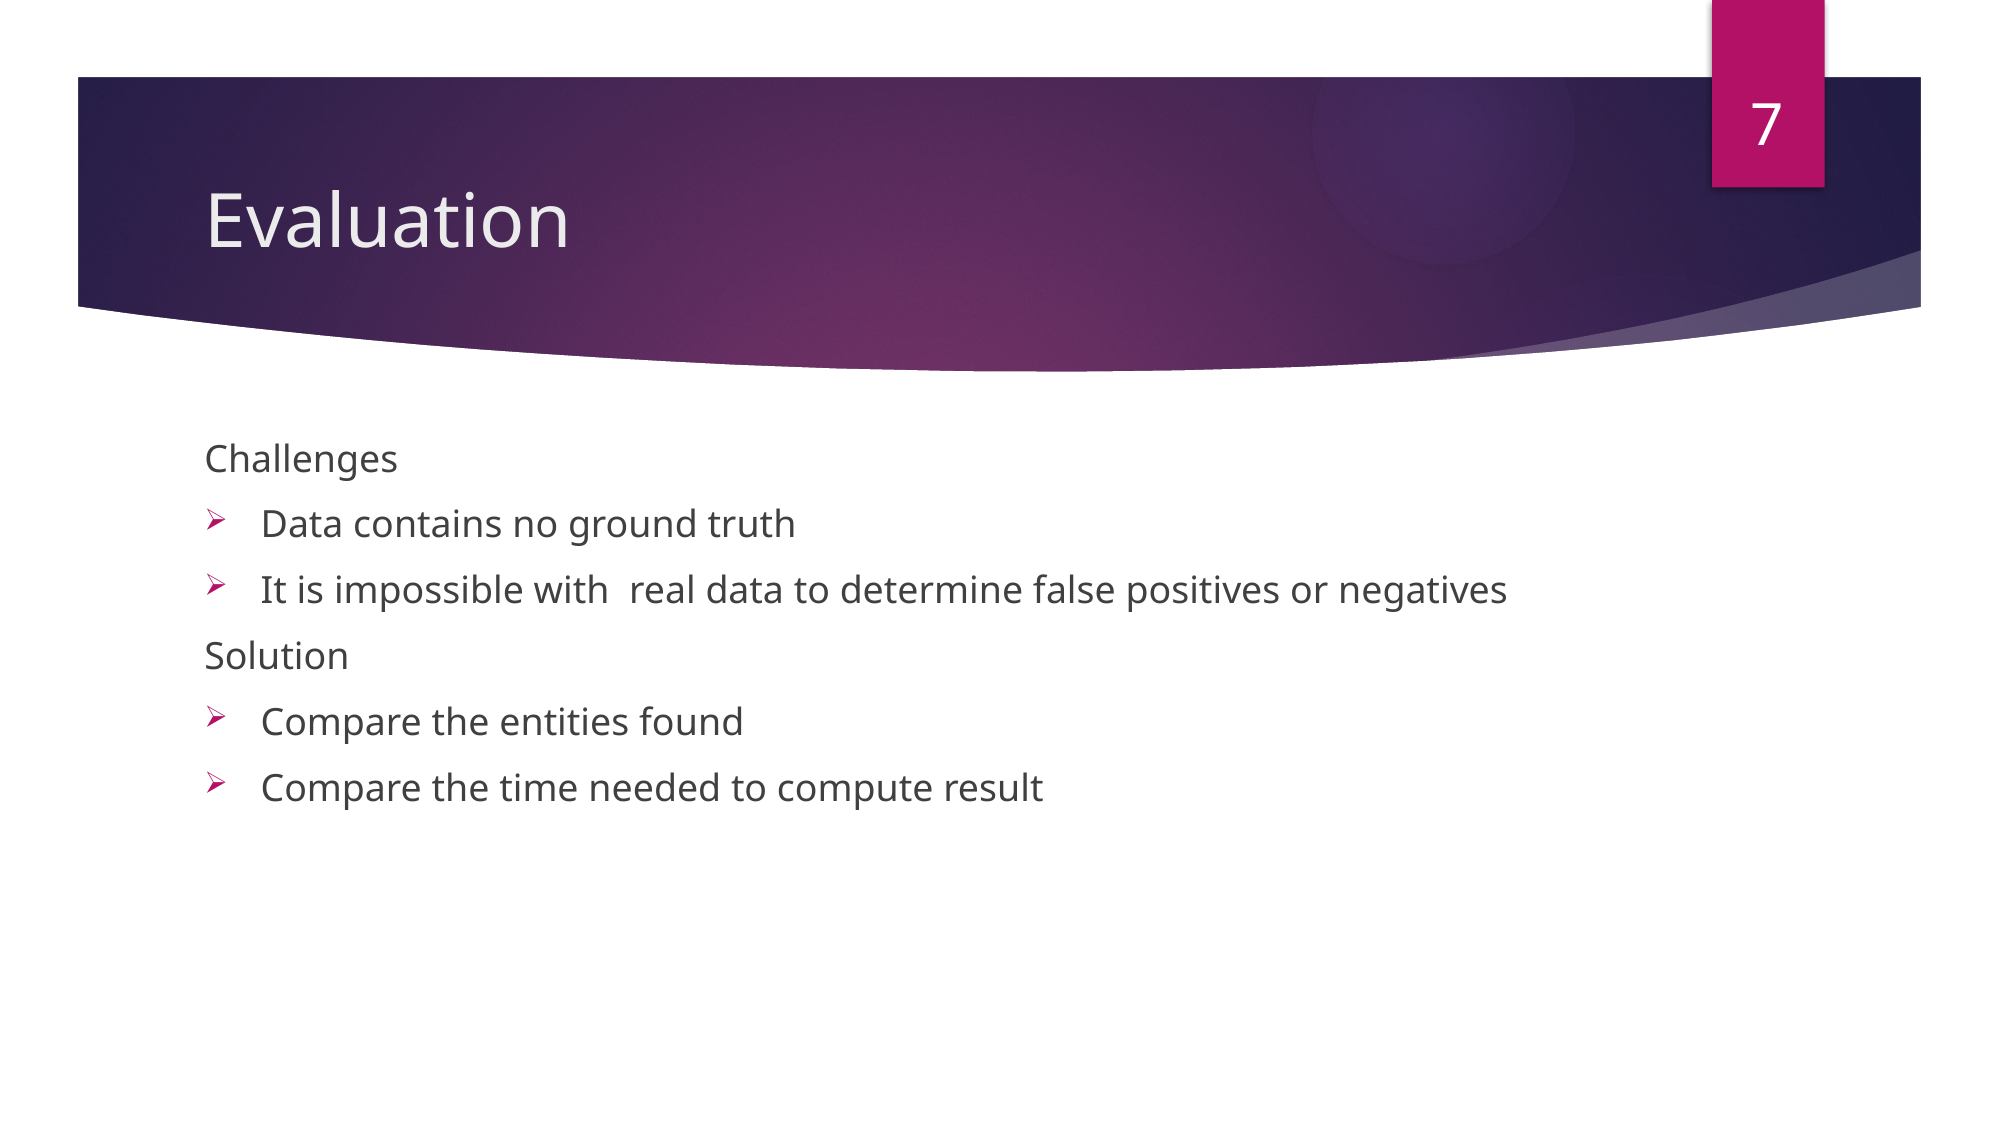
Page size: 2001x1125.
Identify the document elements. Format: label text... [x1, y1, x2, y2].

list Challenges Data contains no ground truth It is impossible with real data to determine false positives or negatives Solution Compare the entities found Compare the time needed to compute result [189, 427, 1638, 988]
title Evaluation [189, 159, 1627, 276]
slide_number 7 [1698, 48, 1836, 175]
